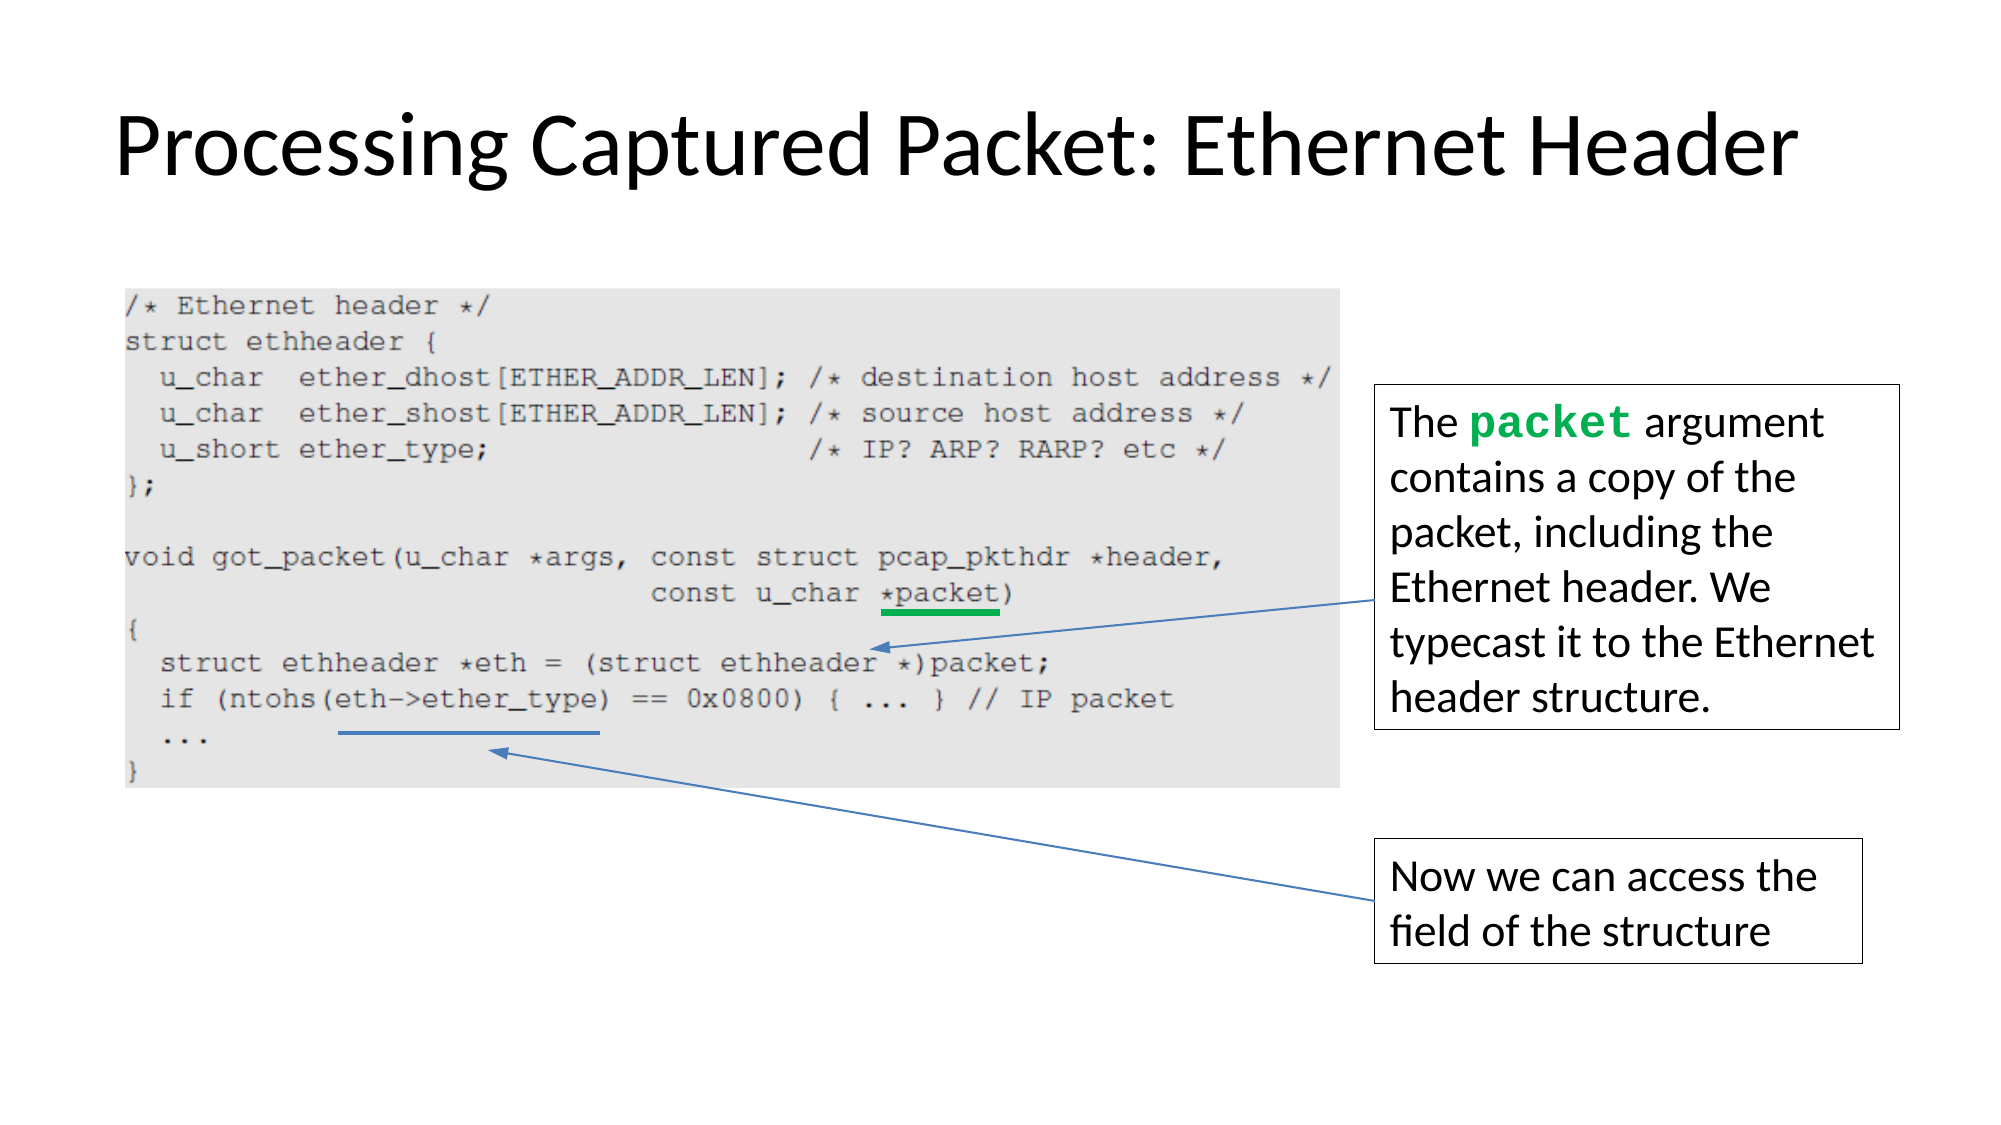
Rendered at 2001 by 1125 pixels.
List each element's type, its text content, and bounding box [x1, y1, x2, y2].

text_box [487, 749, 1376, 903]
text_box Now we can access the field of the structure [1374, 838, 1863, 964]
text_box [869, 599, 1376, 650]
text_box The packet argument contains a copy of the packet, including the Ethernet header. We typecast it to the Ethernet header structure. [1374, 384, 1900, 730]
picture [124, 287, 1341, 788]
title Processing Captured Packet: Ethernet Header [99, 45, 1900, 233]
